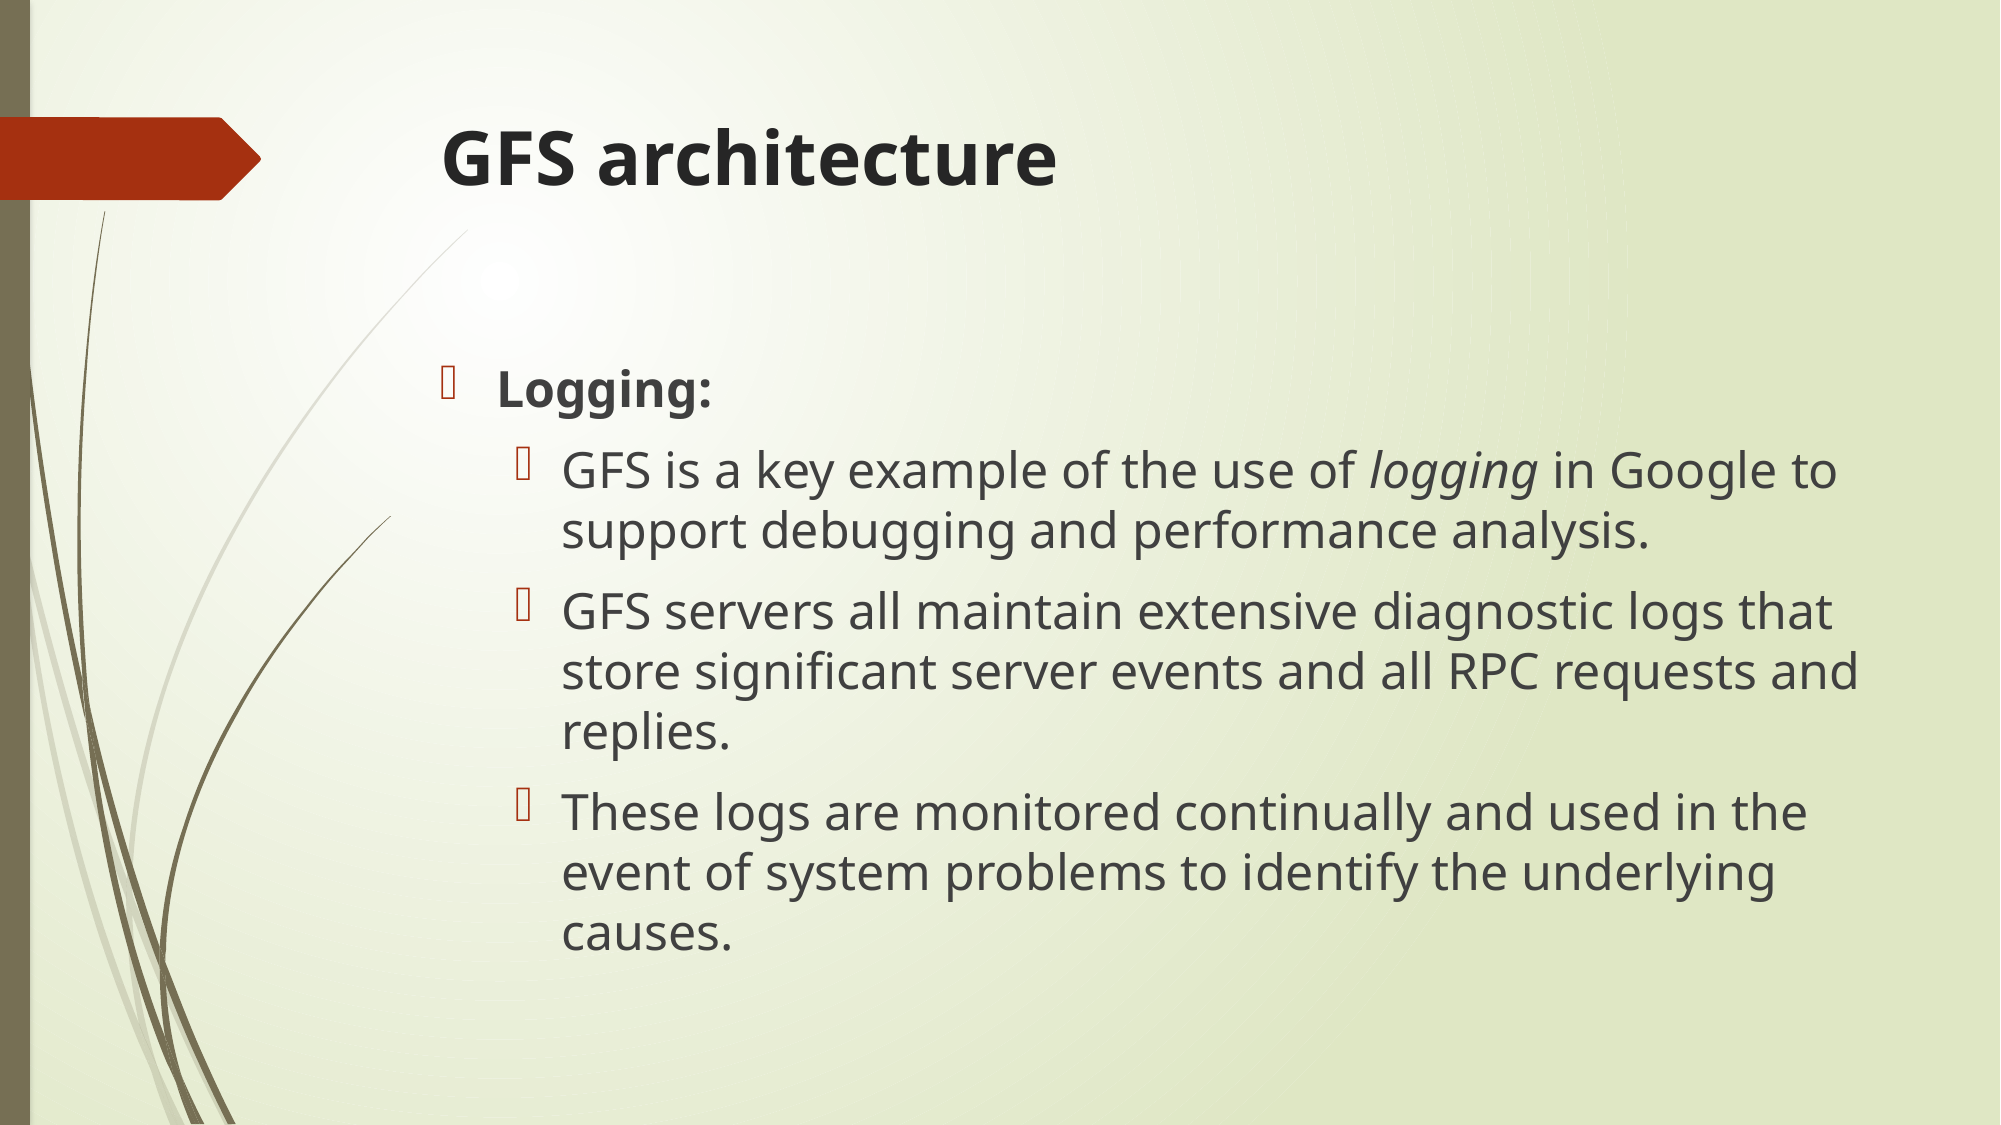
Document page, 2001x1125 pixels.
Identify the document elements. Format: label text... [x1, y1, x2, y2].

title GFS architecture [425, 102, 1888, 313]
list Logging: GFS is a key example of the use of logging in Google to support debugging and performance analysis. GFS servers all maintain extensive diagnostic logs that store significant server events and all RPC requests and replies. These logs are monitored continually and used in the event of system problems to identify the underlying causes. [424, 350, 1888, 970]
